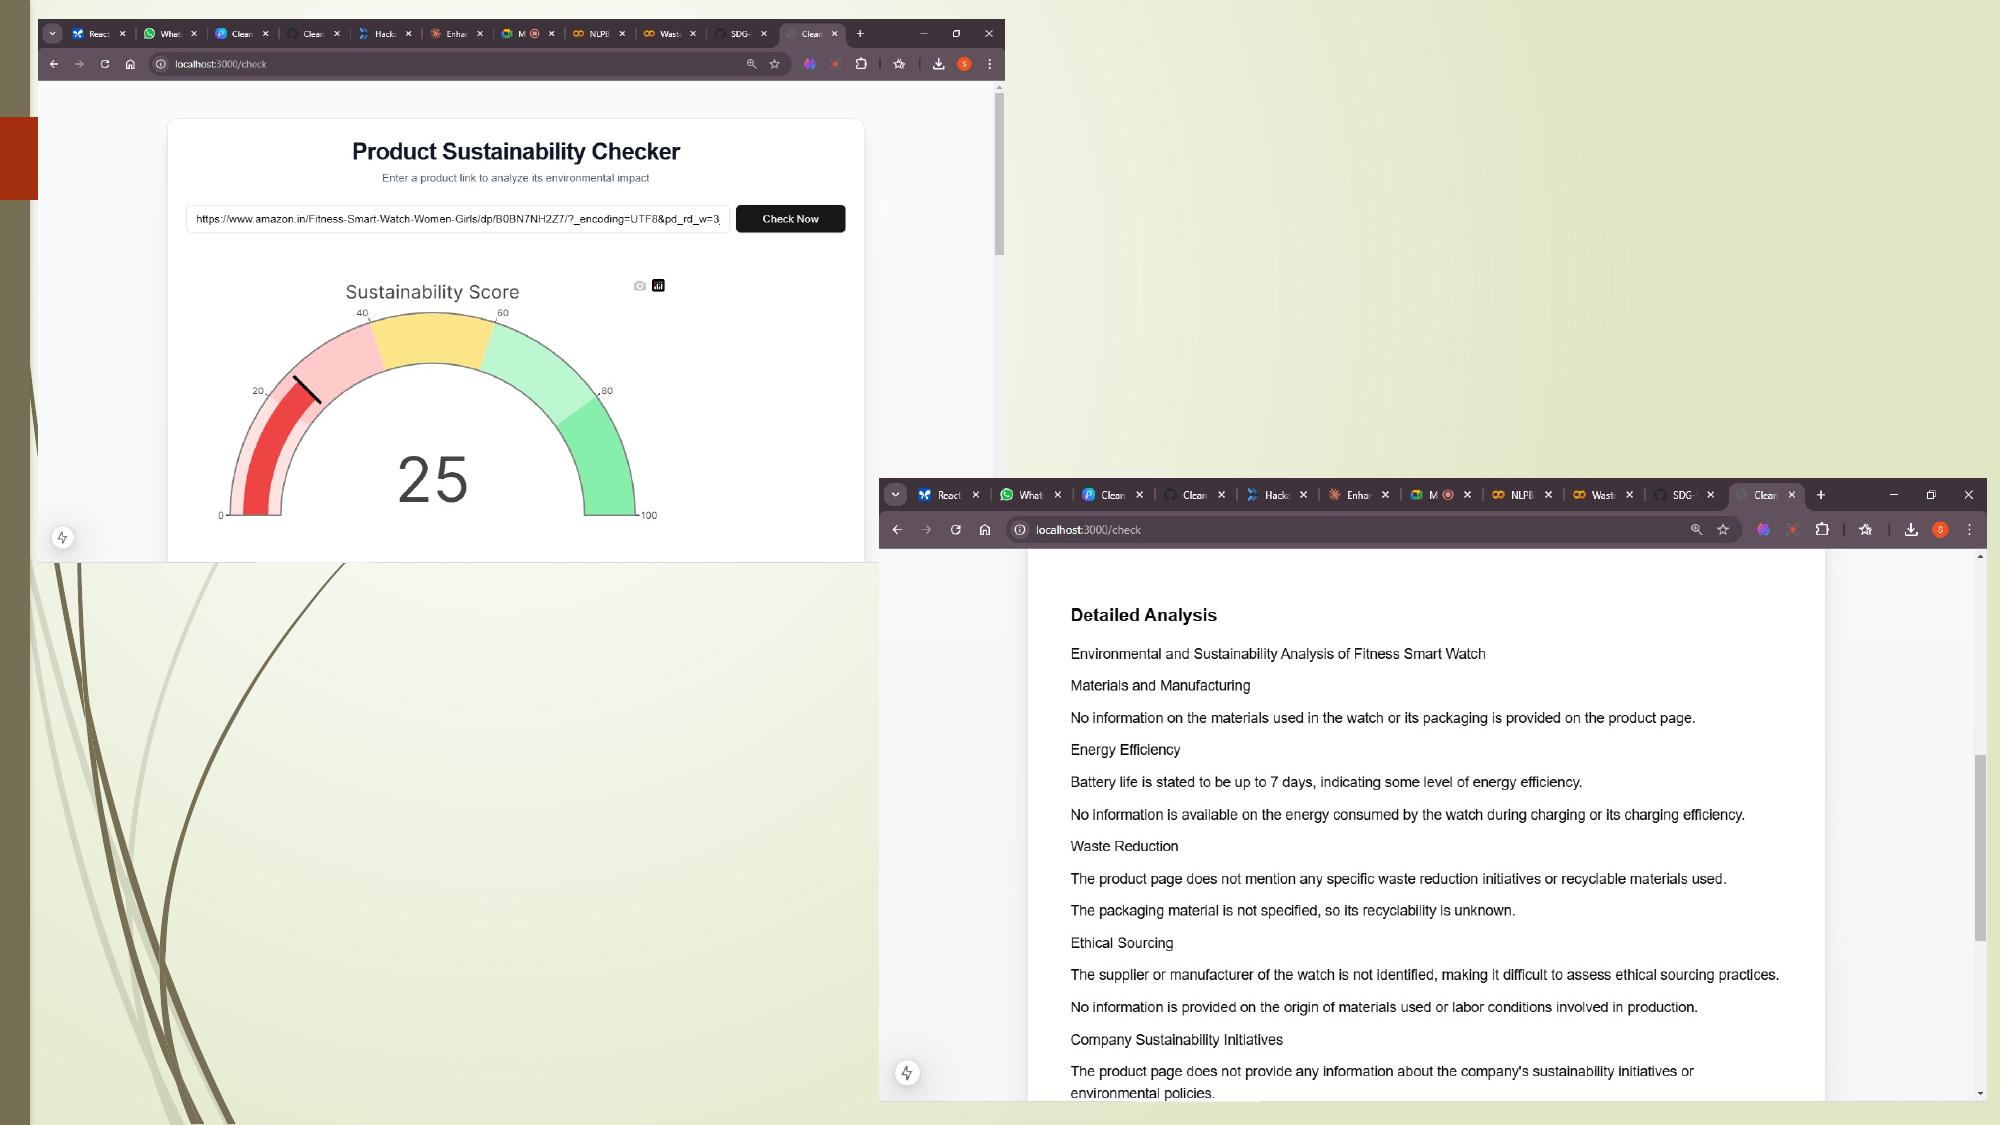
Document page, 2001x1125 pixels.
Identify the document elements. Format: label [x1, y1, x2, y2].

list [38, 19, 1005, 563]
picture [878, 478, 1987, 1102]
